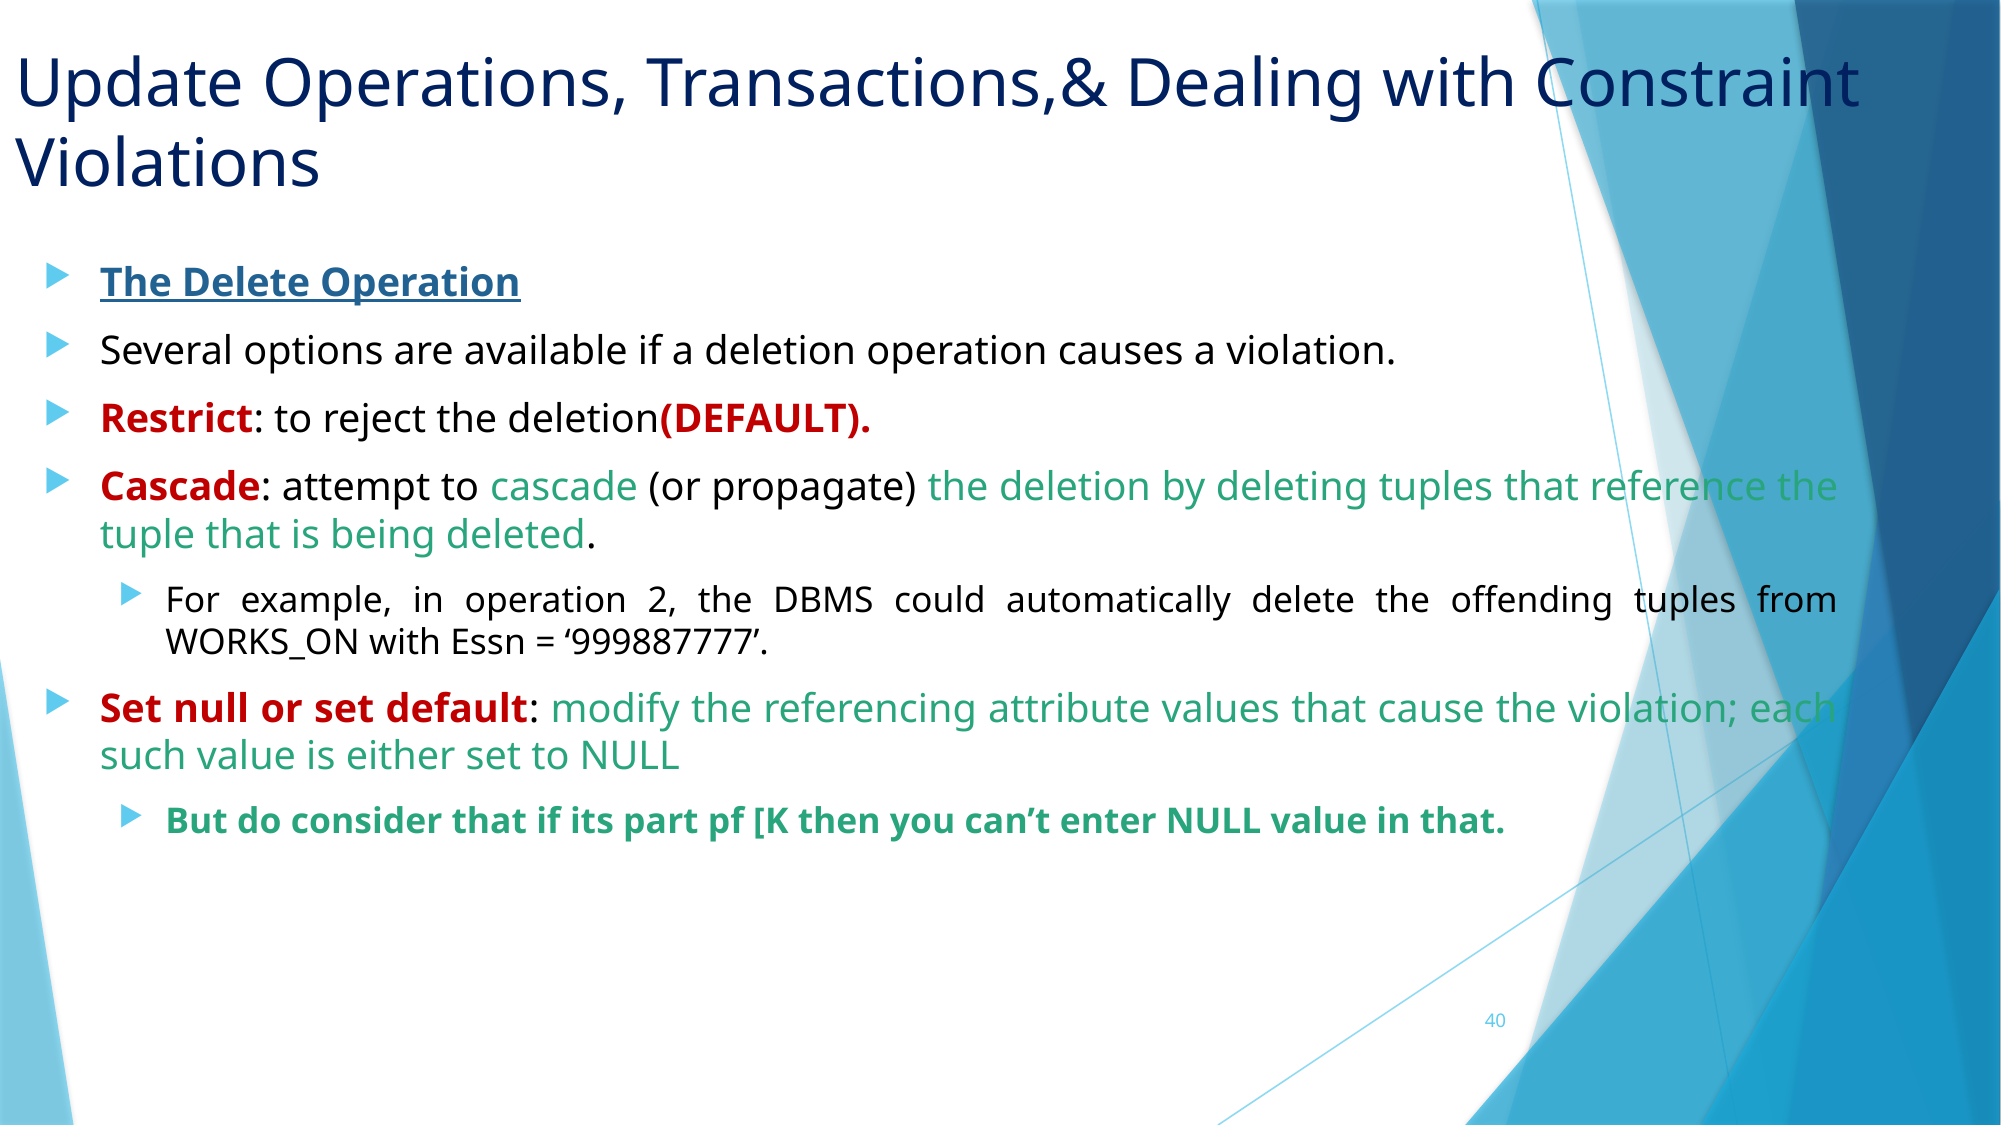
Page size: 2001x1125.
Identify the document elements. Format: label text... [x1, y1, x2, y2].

title Update Operations, Transactions,& Dealing with Constraint Violations [0, 32, 2000, 250]
slide_number 40 [1409, 991, 1522, 1051]
list The Delete Operation Several options are available if a deletion operation causes a violation. Restrict: to reject the deletion(DEFAULT). Cascade: attempt to cascade (or propagate) the deletion by deleting tuples that reference the tuple that is being deleted. For example, in operation 2, the DBMS could automatically delete the offending tuples from WORKS_ON with Essn = ‘999887777’. Set null or set default: modify the referencing attribute values that cause the violation; each such value is either set to NULL But do consider that if its part pf [K then you can’t enter NULL value in that. [28, 249, 1854, 1061]
